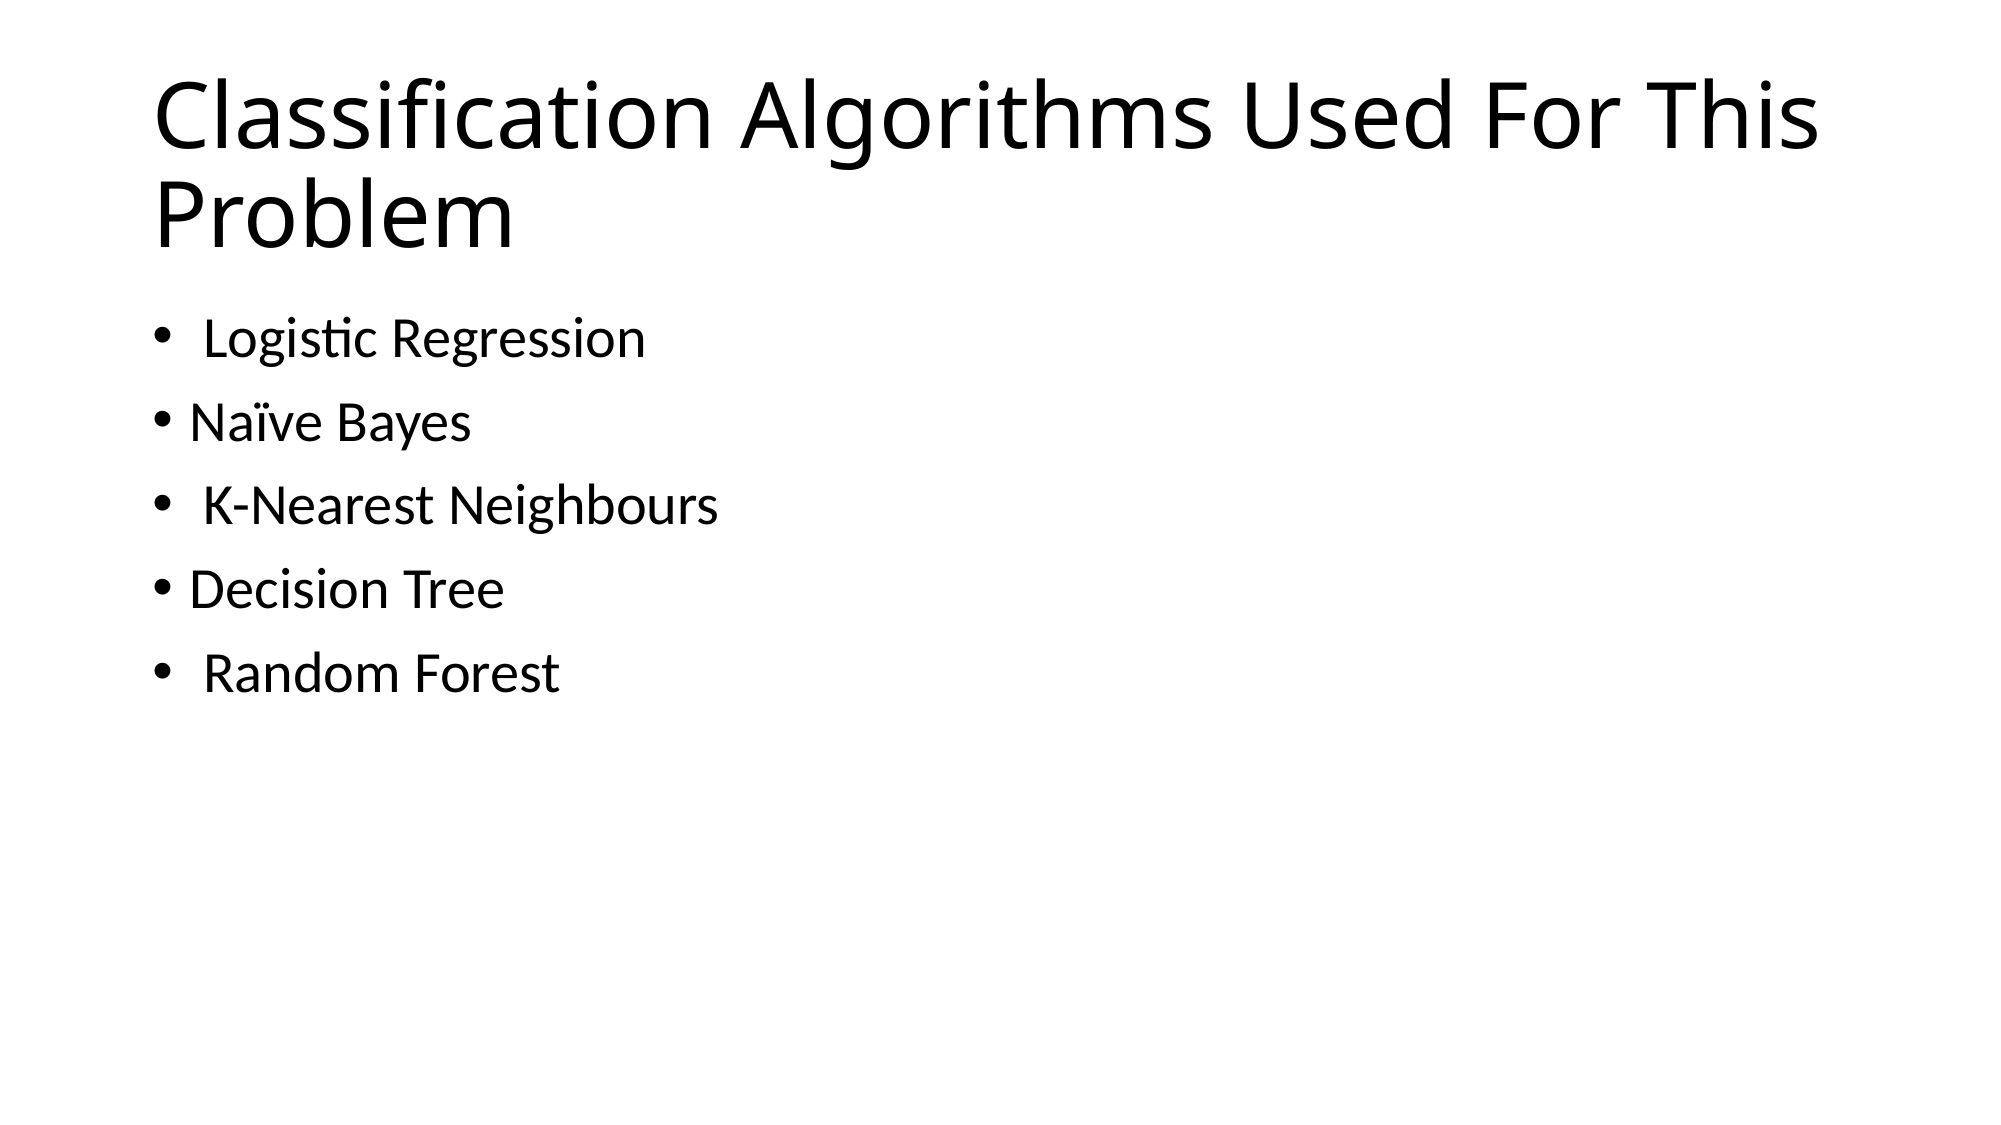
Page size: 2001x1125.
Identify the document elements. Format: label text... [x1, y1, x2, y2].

list Logistic Regression Naïve Bayes K-Nearest Neighbours Decision Tree Random Forest [137, 299, 1863, 1014]
title Classification Algorithms Used For This Problem [137, 59, 1863, 278]
